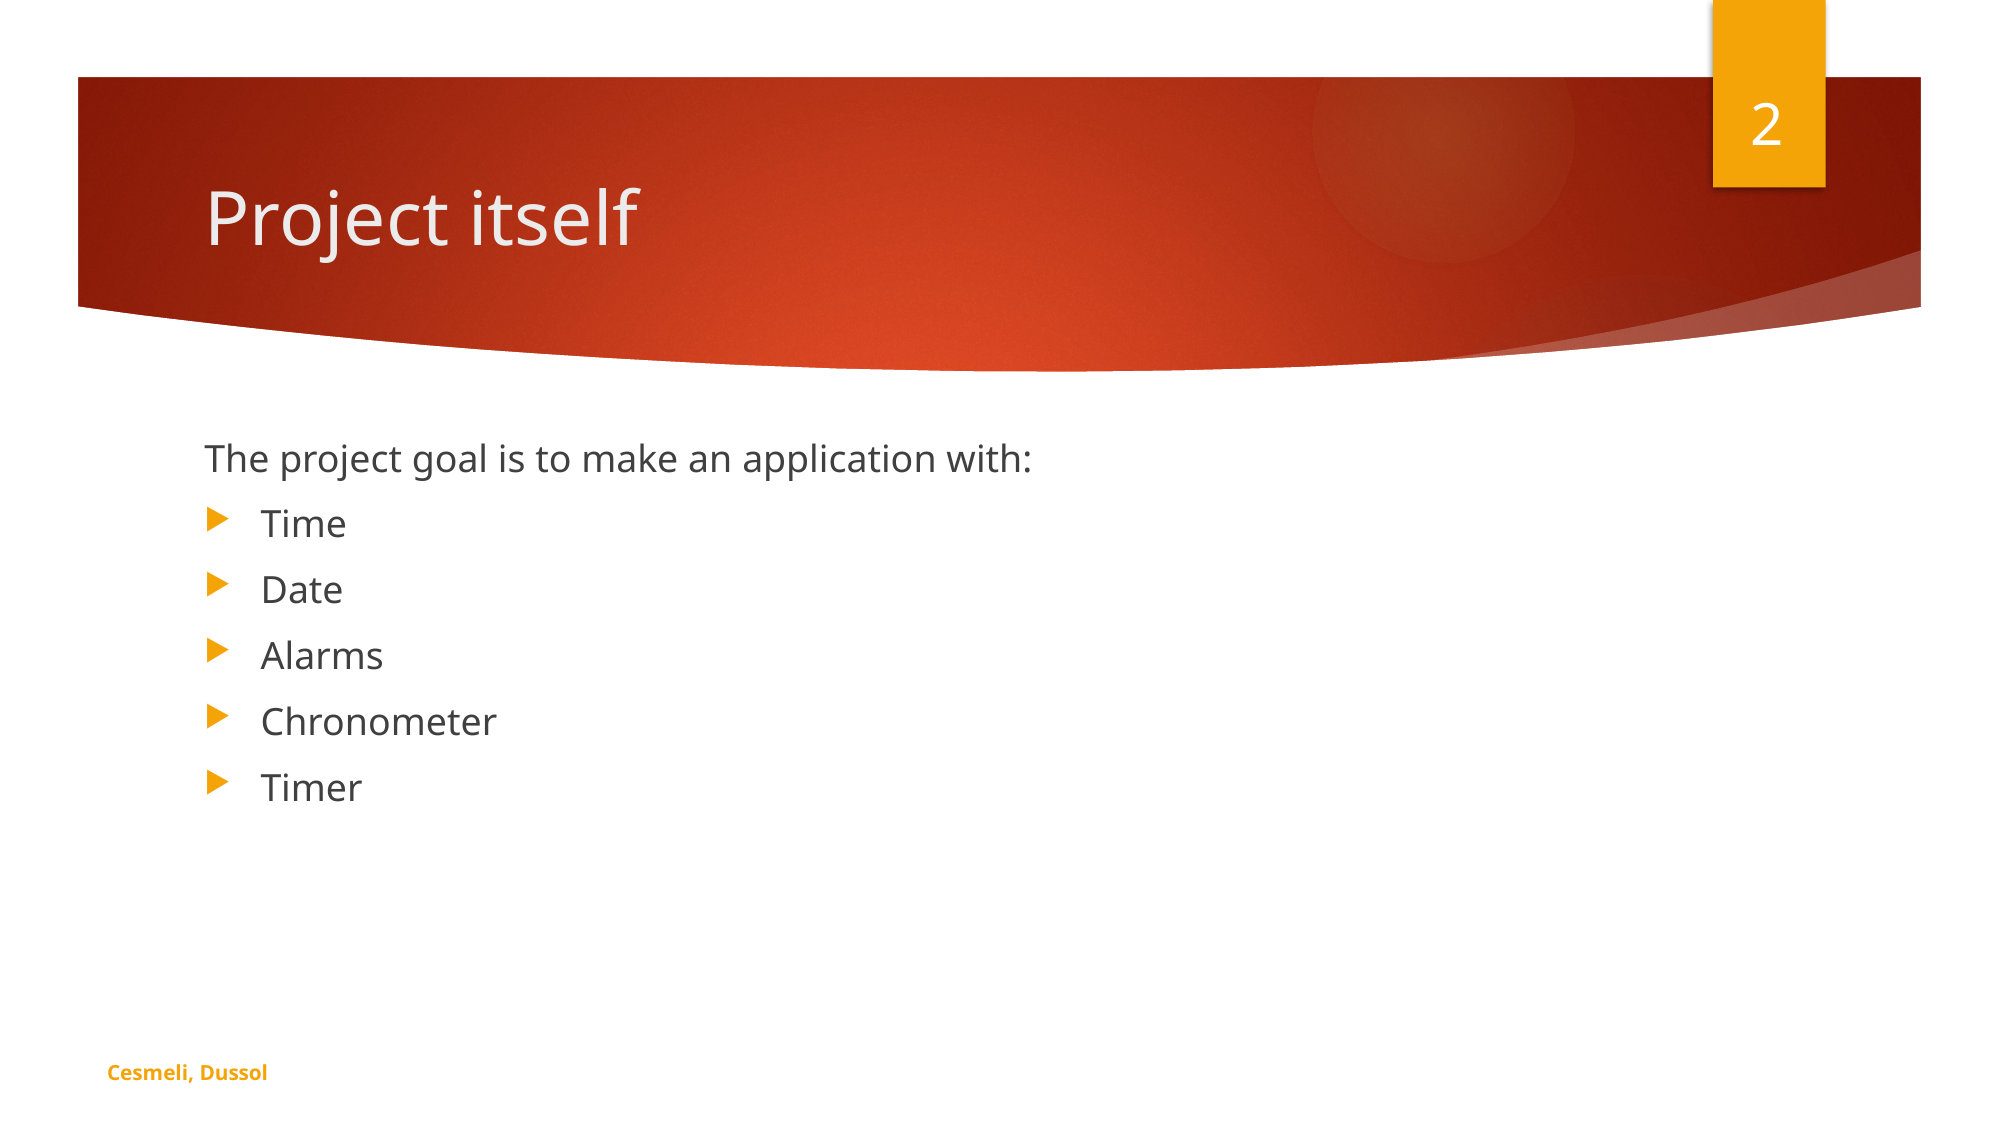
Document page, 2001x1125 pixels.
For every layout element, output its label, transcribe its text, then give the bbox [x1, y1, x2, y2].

title Project itself [189, 155, 1627, 275]
list The project goal is to make an application with: Time Date Alarms Chronometer Timer [189, 427, 1627, 988]
slide_number 2 [1698, 48, 1836, 175]
footer Cesmeli, Dussol [92, 1048, 726, 1099]
